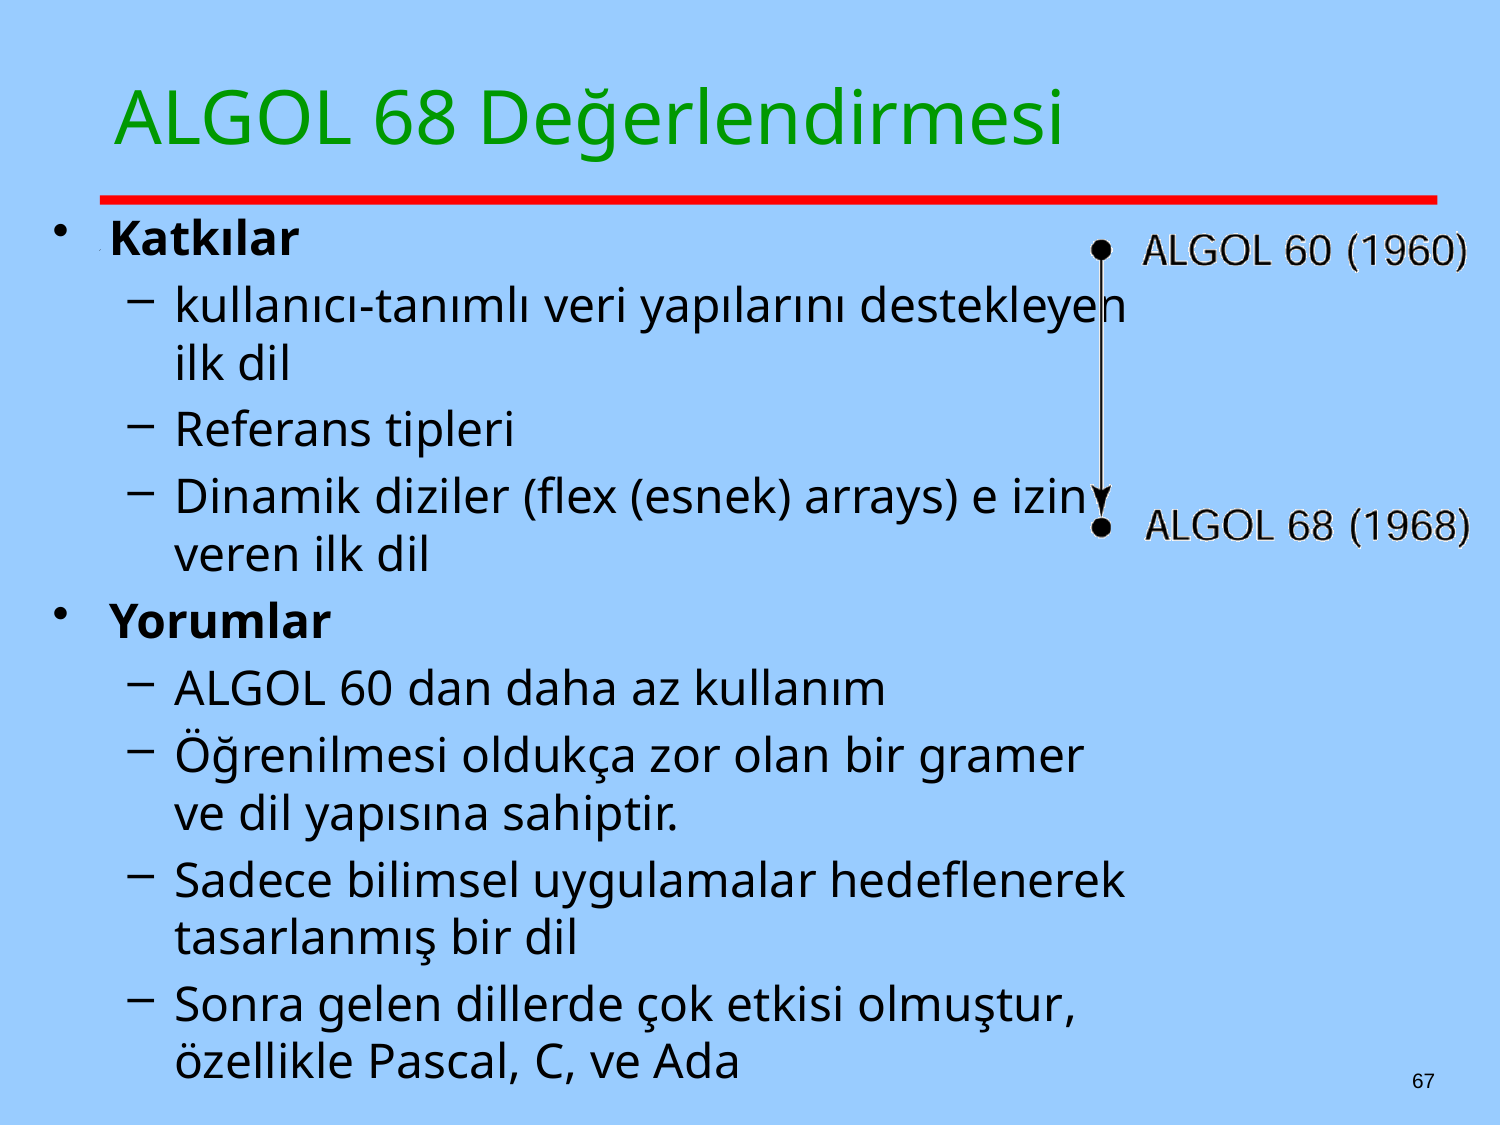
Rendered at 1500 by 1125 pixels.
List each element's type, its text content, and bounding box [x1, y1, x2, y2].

title ALGOL 68 Değerlendirmesi [99, 62, 1438, 223]
picture [1059, 224, 1500, 576]
slide_number 67 [1137, 1024, 1451, 1101]
list Katkılar kullanıcı-tanımlı veri yapılarını destekleyen ilk dil Referans tipleri Dinamik diziler (flex (esnek) arrays) e izin veren ilk dil Yorumlar ALGOL 60 dan daha az kullanım Öğrenilmesi oldukça zor olan bir gramer ve dil yapısına sahiptir. Sadece bilimsel uygulamalar hedeflenerek tasarlanmış bir dil Sonra gelen dillerde çok etkisi olmuştur, özellikle Pascal, C, ve Ada [37, 199, 1163, 951]
